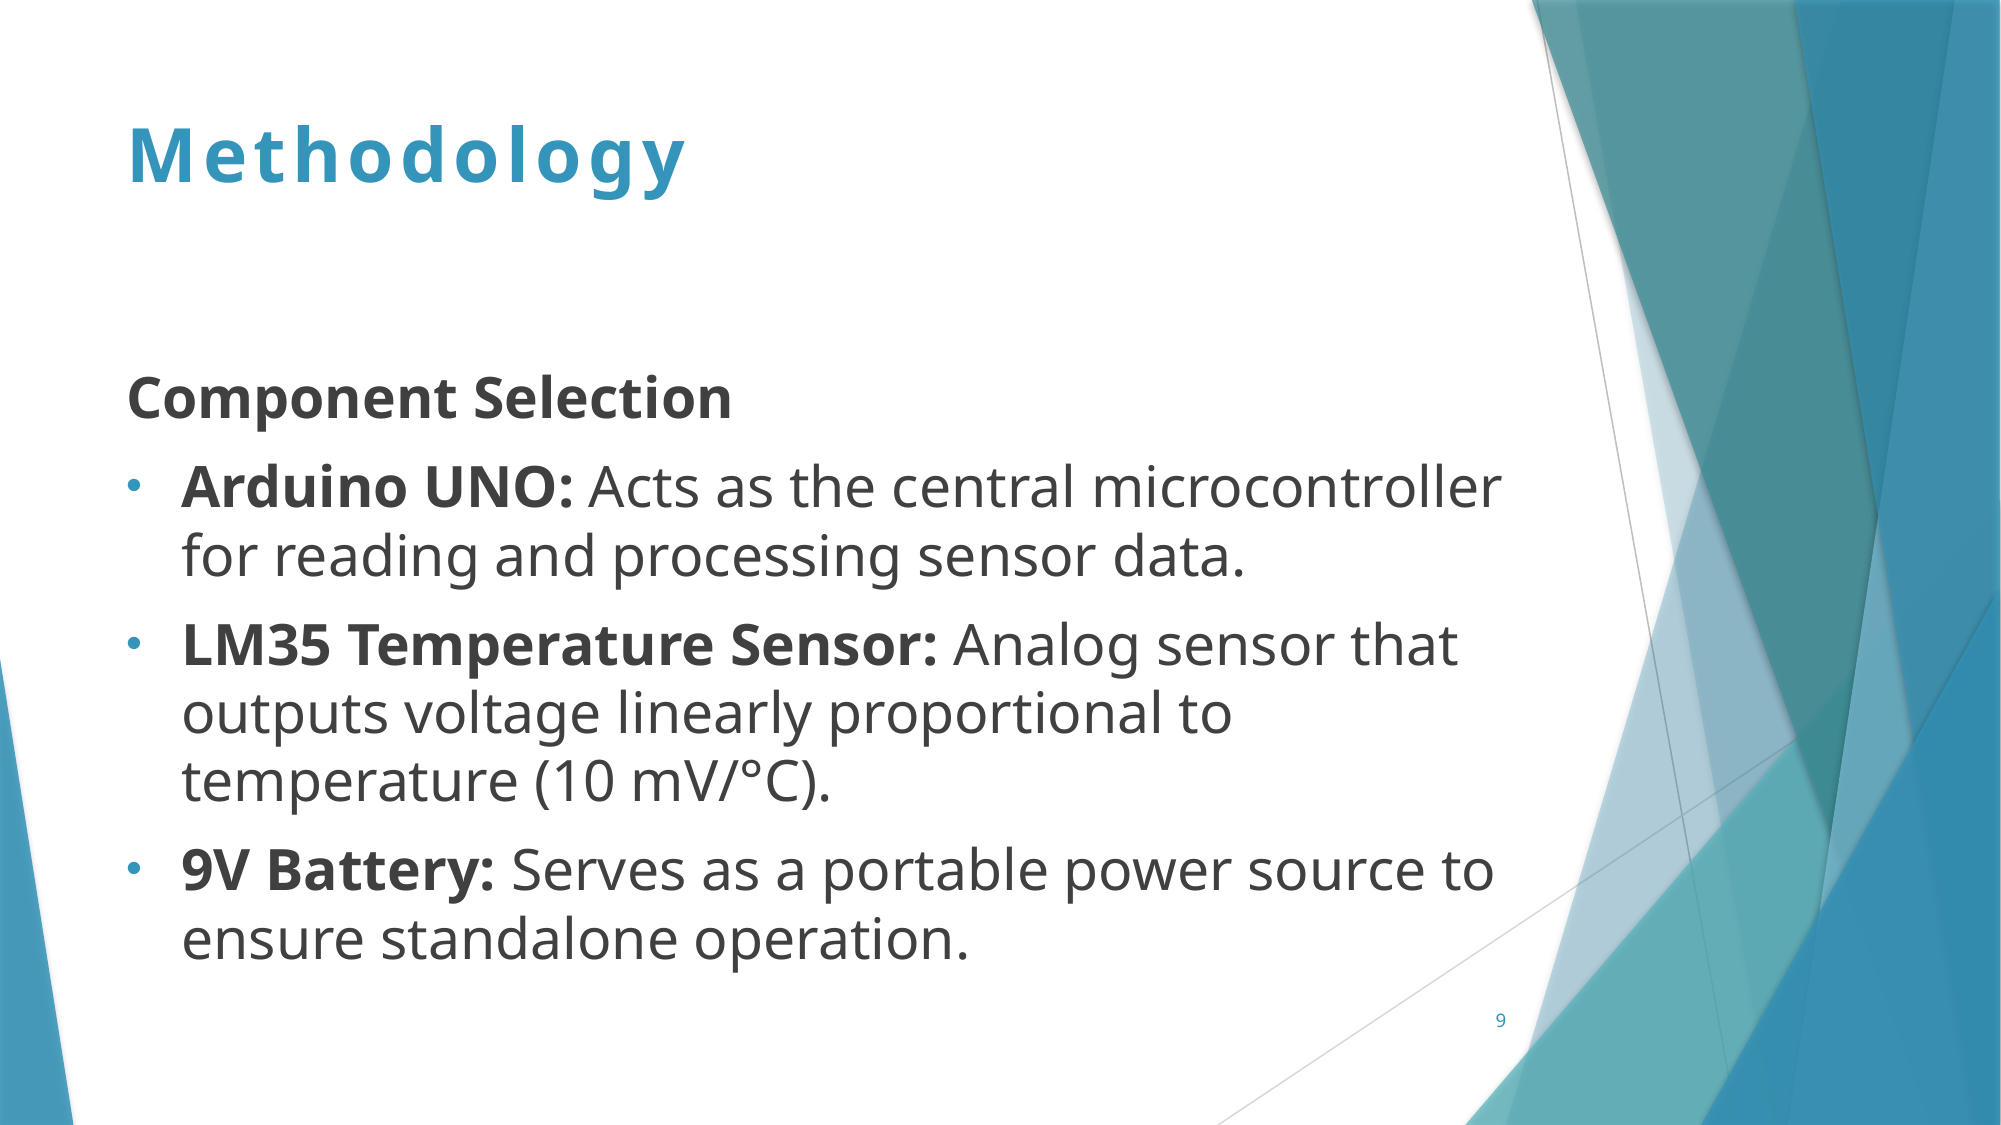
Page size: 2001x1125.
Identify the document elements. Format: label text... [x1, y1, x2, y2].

list Component Selection Arduino UNO: Acts as the central microcontroller for reading and processing sensor data. LM35 Temperature Sensor: Analog sensor that outputs voltage linearly proportional to temperature (10 mV/°C). 9V Battery: Serves as a portable power source to ensure standalone operation. [111, 354, 1522, 992]
slide_number 9 [1409, 991, 1522, 1051]
title Methodology [111, 99, 1522, 317]
